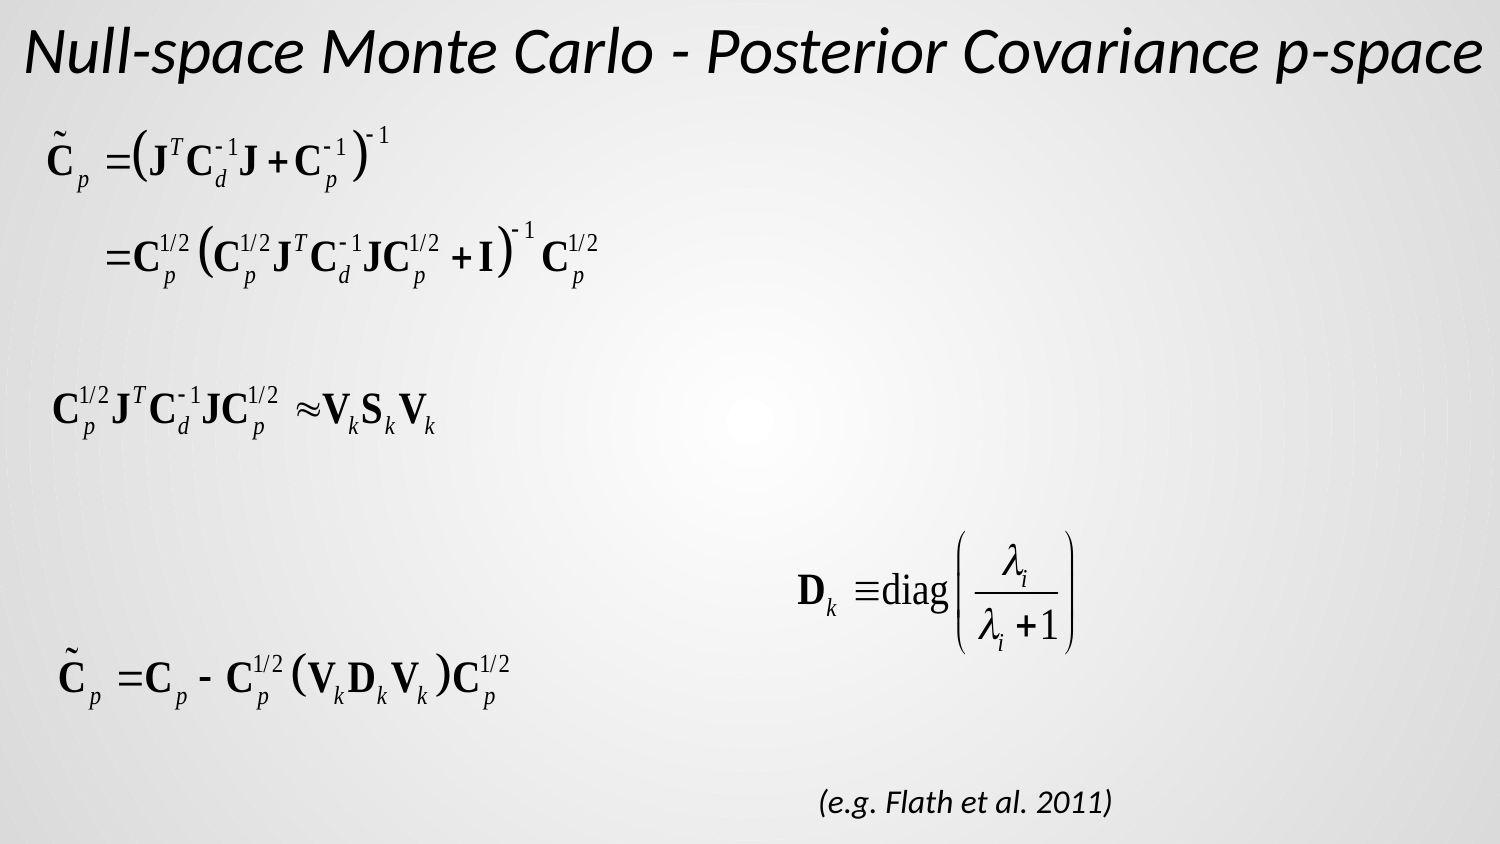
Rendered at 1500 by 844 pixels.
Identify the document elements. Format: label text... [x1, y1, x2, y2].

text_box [52, 640, 719, 720]
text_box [791, 521, 1087, 665]
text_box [41, 114, 691, 302]
text_box (e.g. Flath et al. 2011) [803, 752, 1414, 828]
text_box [46, 374, 444, 450]
text_box Null-space Monte Carlo - Posterior Covariance p-space [8, 0, 1500, 95]
